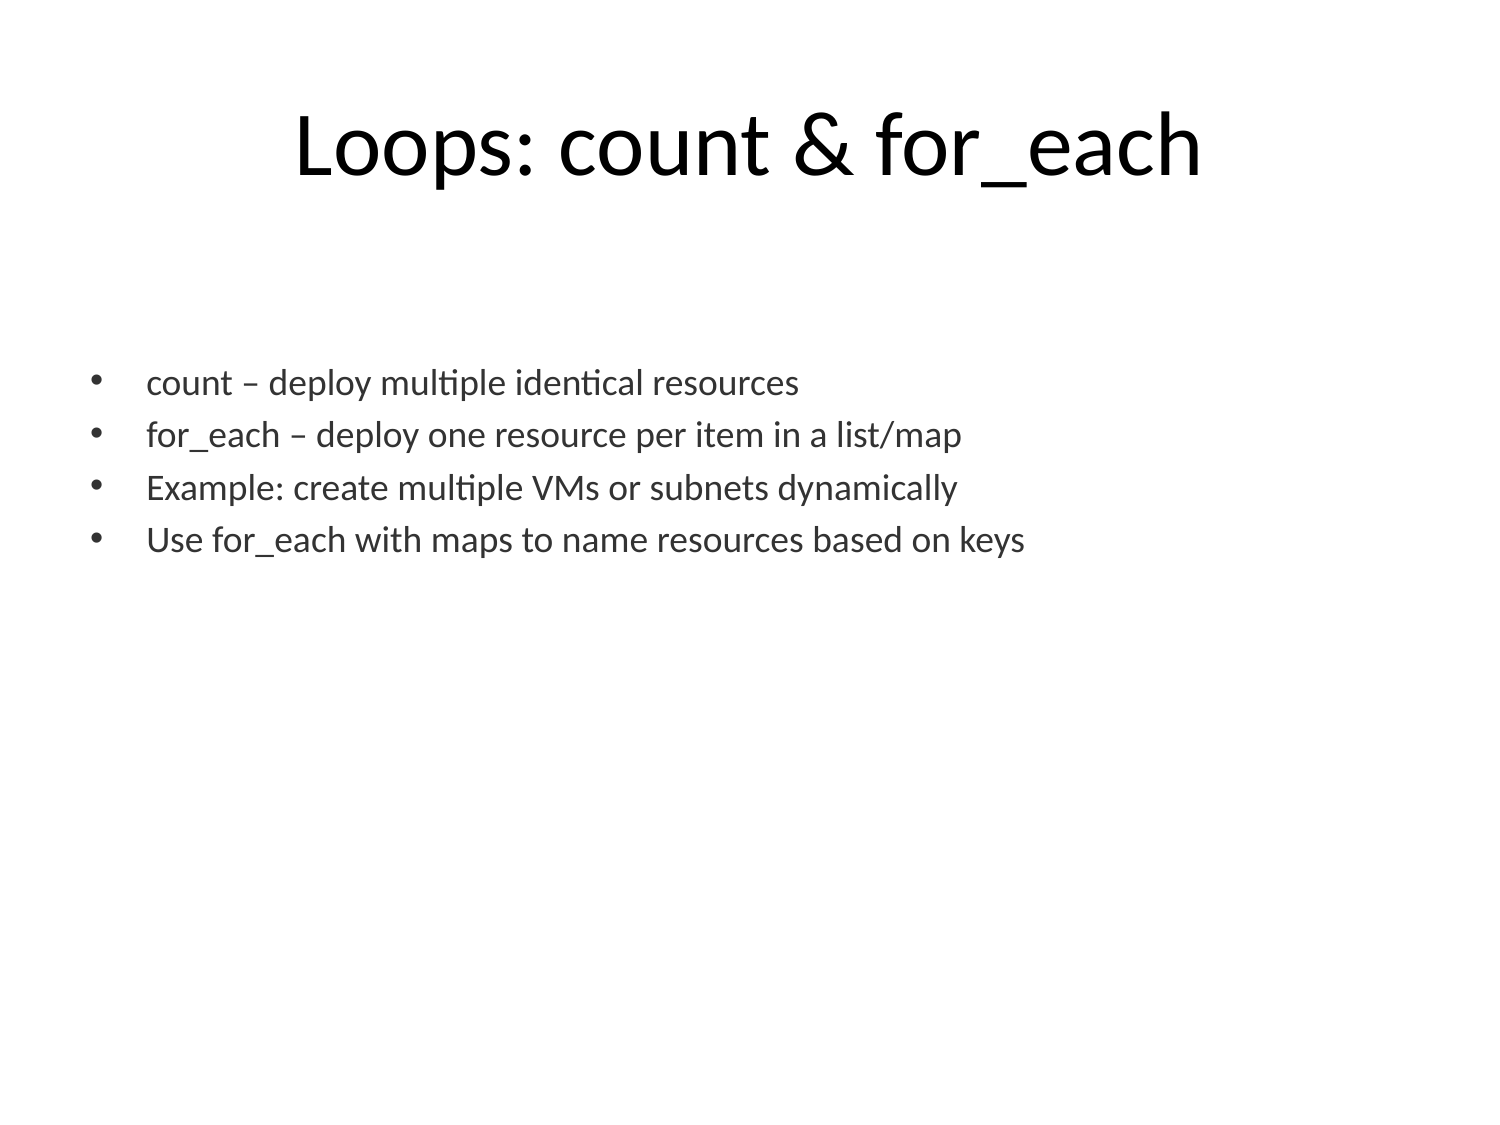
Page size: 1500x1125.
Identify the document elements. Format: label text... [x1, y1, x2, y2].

list count – deploy multiple identical resources for_each – deploy one resource per item in a list/map Example: create multiple VMs or subnets dynamically Use for_each with maps to name resources based on keys [75, 262, 1425, 1005]
title Loops: count & for_each [75, 45, 1425, 233]
